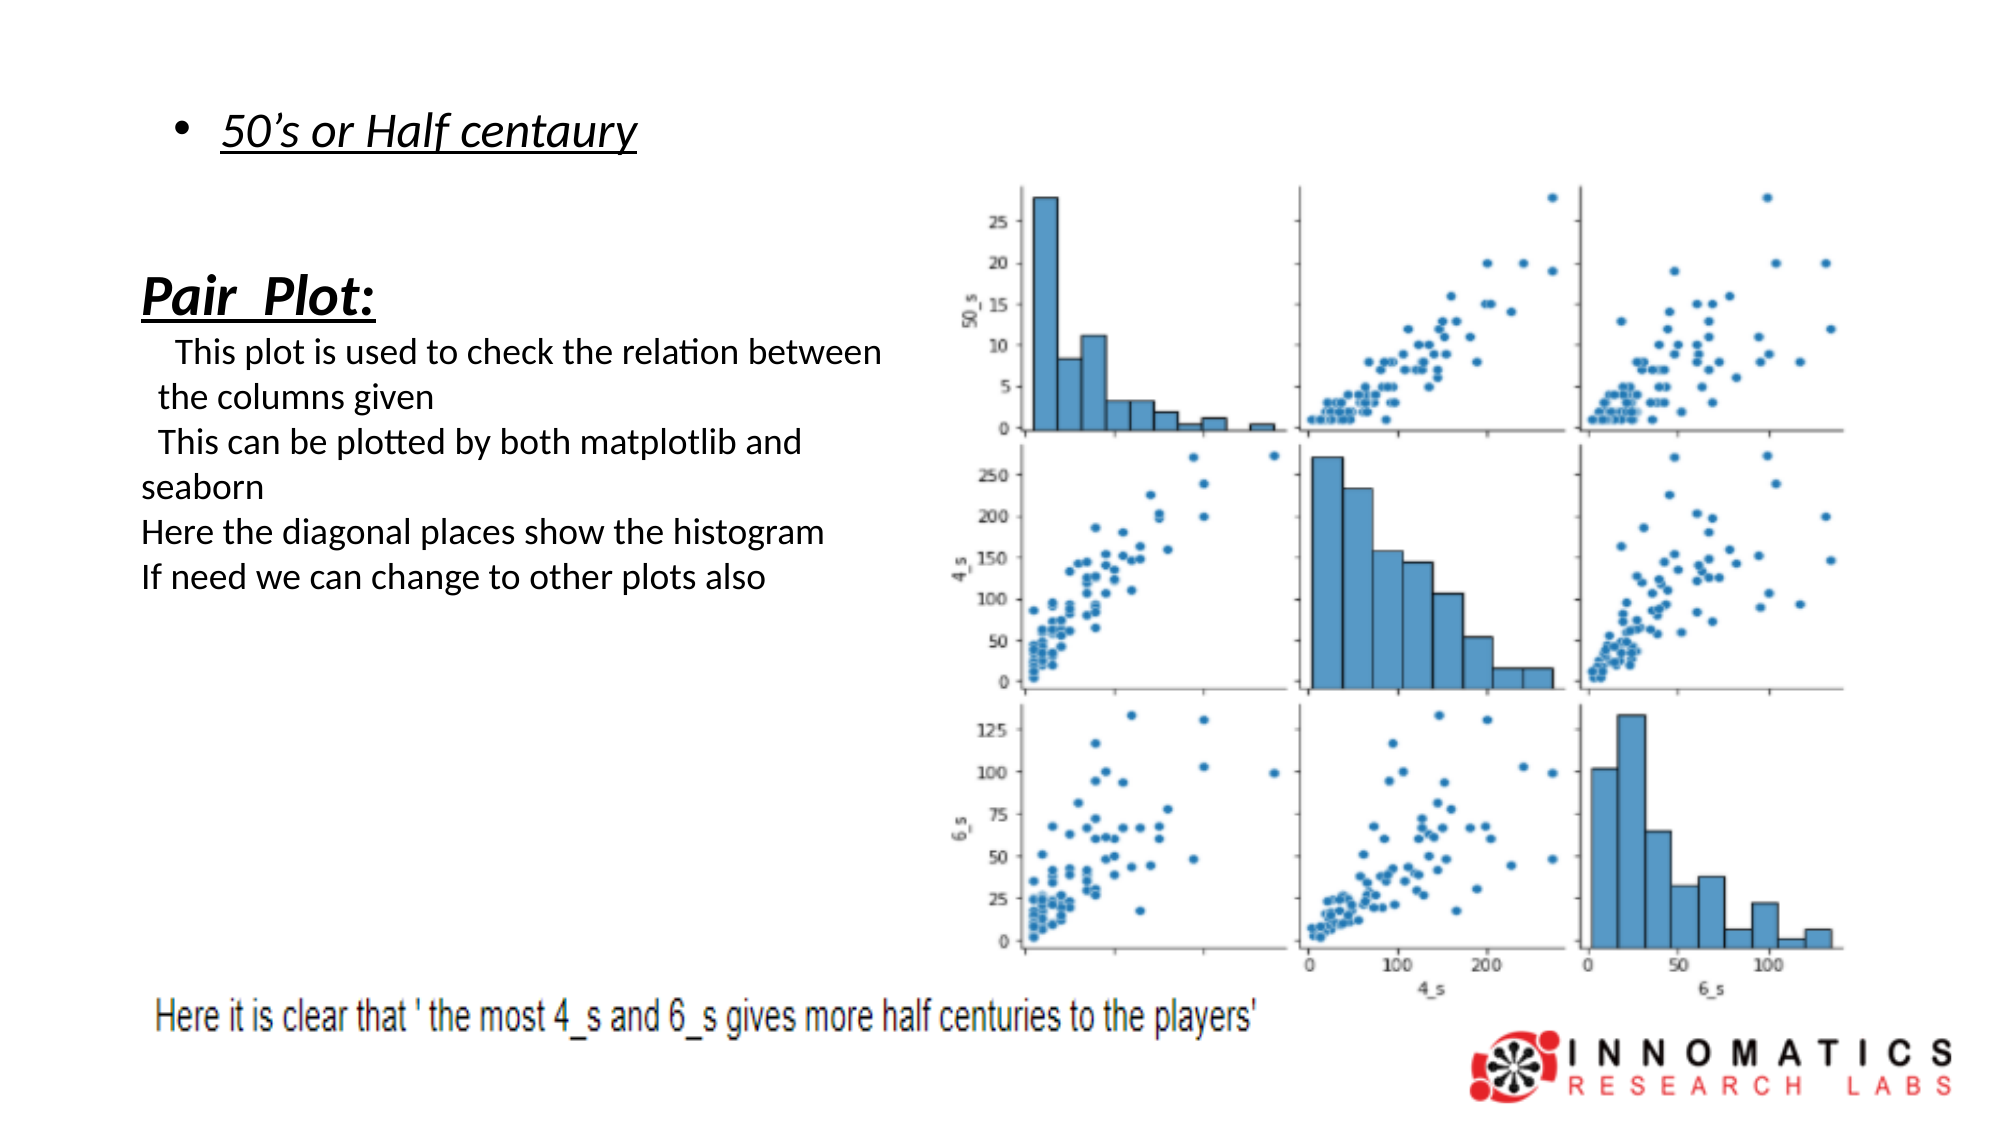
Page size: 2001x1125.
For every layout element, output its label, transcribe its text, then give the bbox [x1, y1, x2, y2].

text_box 50’s or Half centaury [158, 89, 653, 165]
picture [126, 160, 1887, 1125]
picture [1445, 1014, 1975, 1125]
text_box Pair Plot: This plot is used to check the relation between the columns given This can be plotted by both matplotlib and seaborn Here the diagonal places show the histogram If need we can change to other plots also [126, 249, 894, 605]
